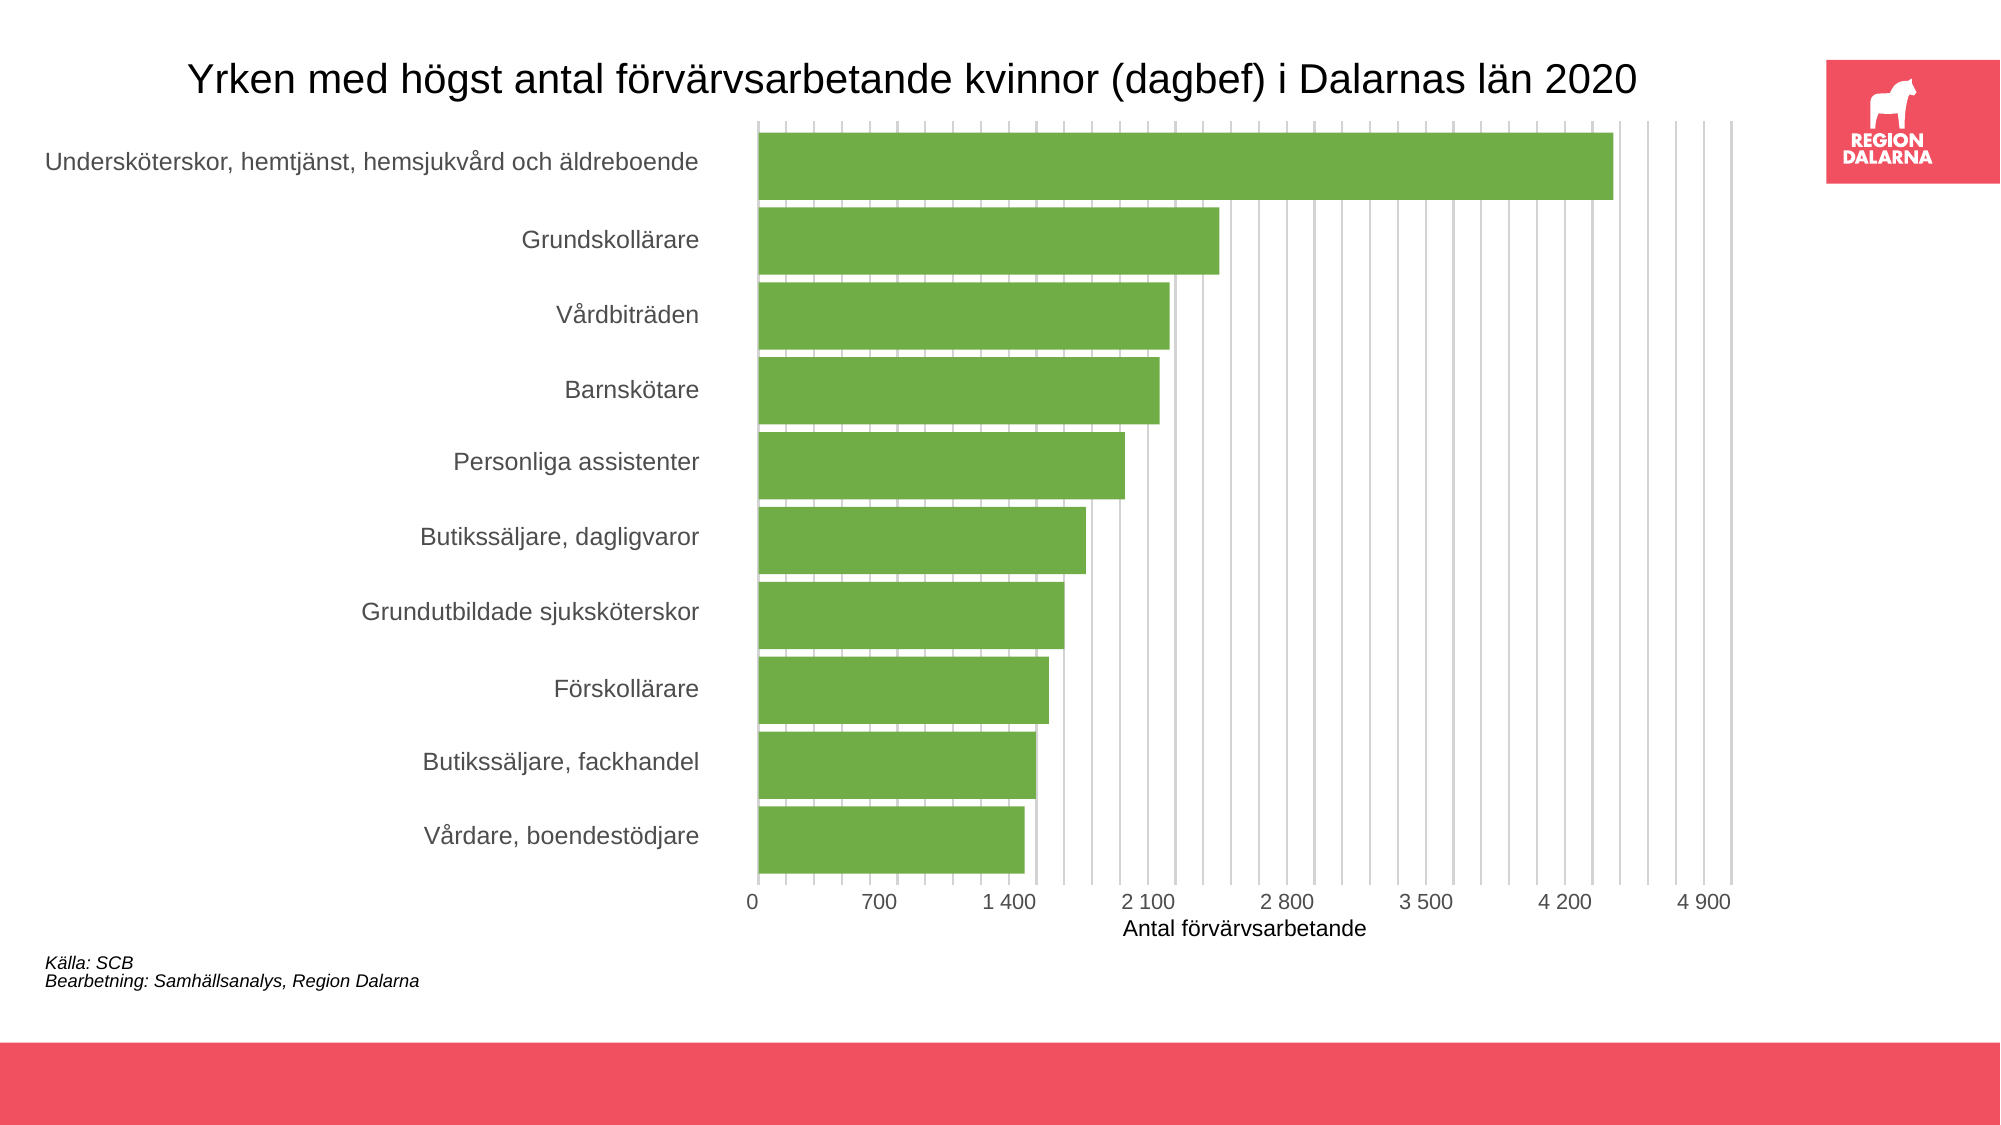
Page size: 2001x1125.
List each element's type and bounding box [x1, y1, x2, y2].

text_box [33, 59, 1792, 1002]
